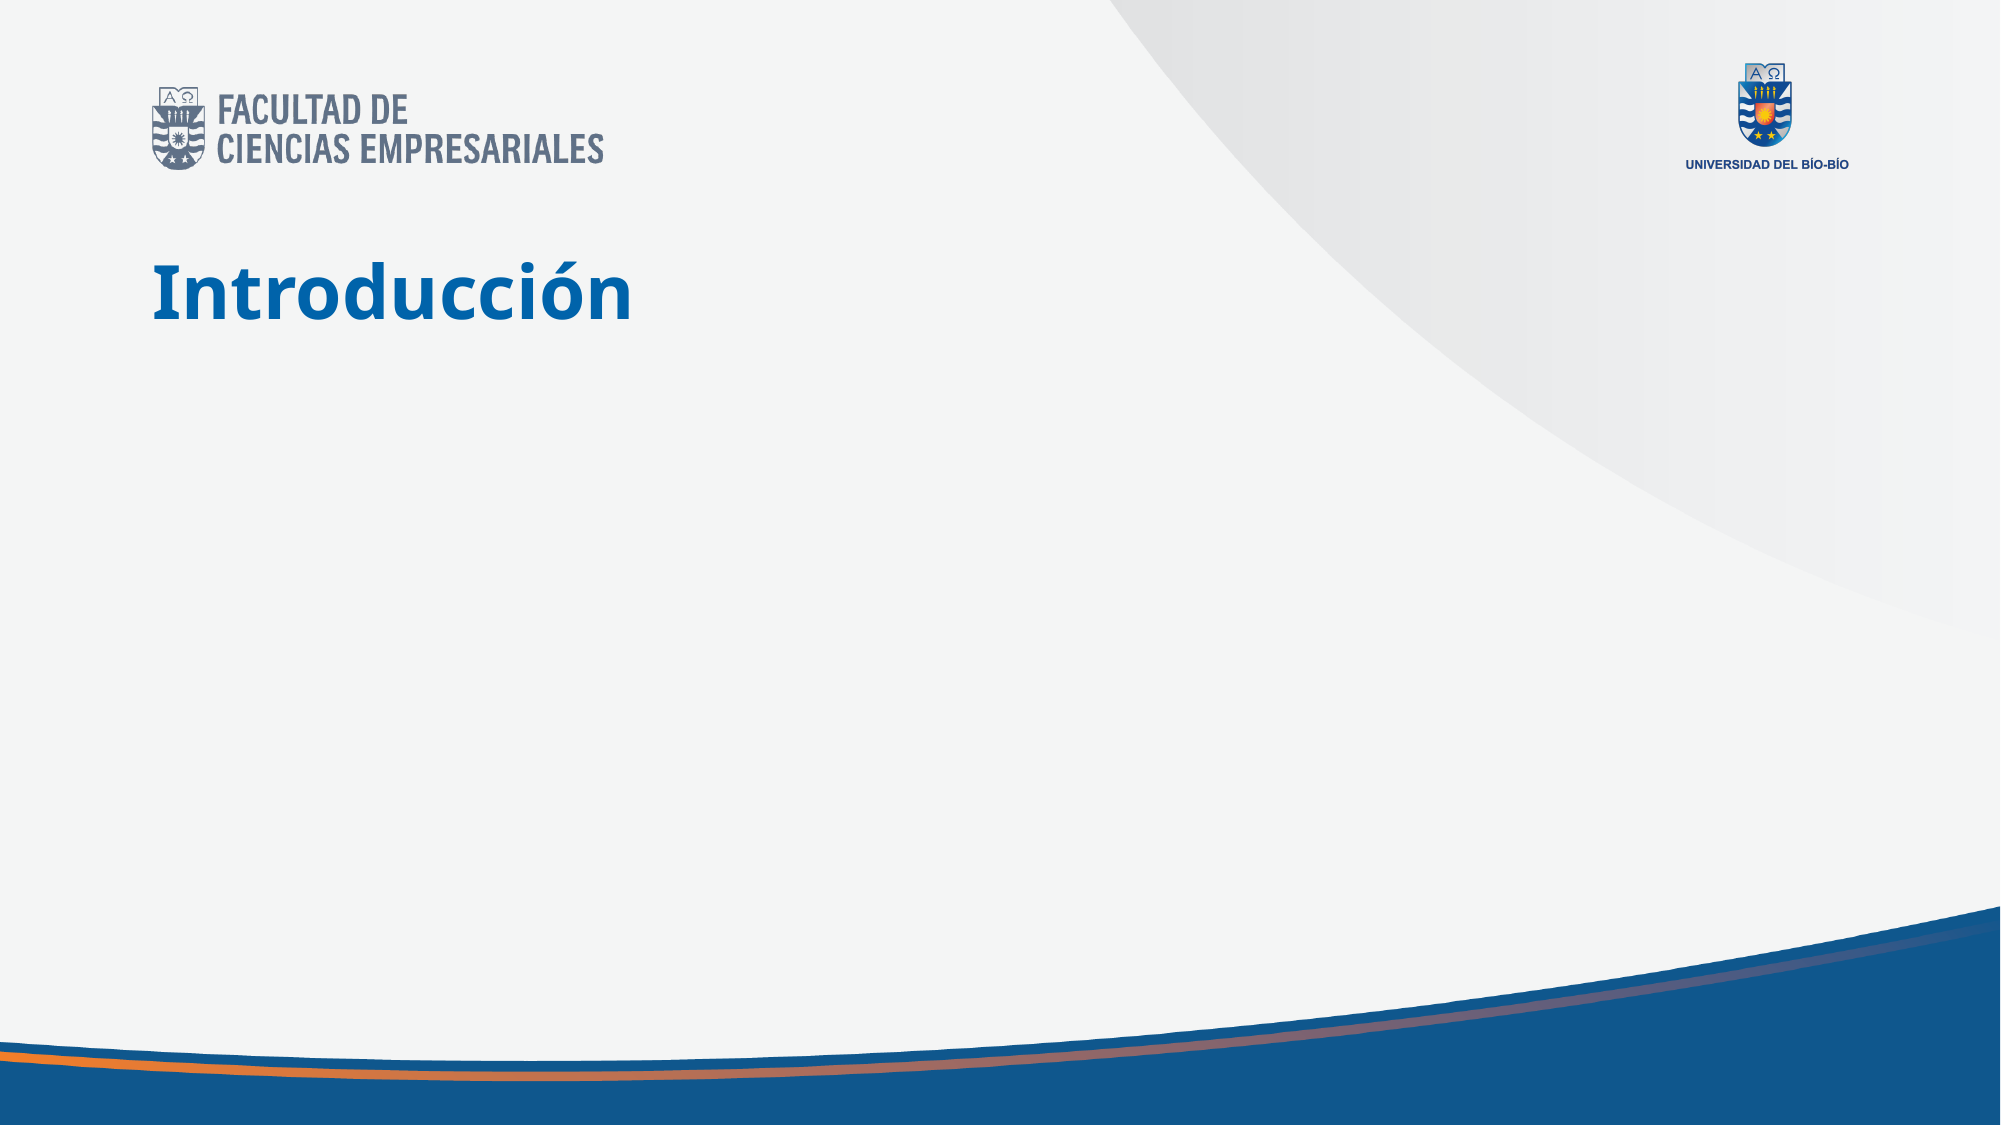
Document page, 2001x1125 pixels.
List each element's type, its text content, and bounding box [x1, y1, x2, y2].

title Introducción [137, 186, 1863, 404]
picture [0, 0, 2001, 1125]
